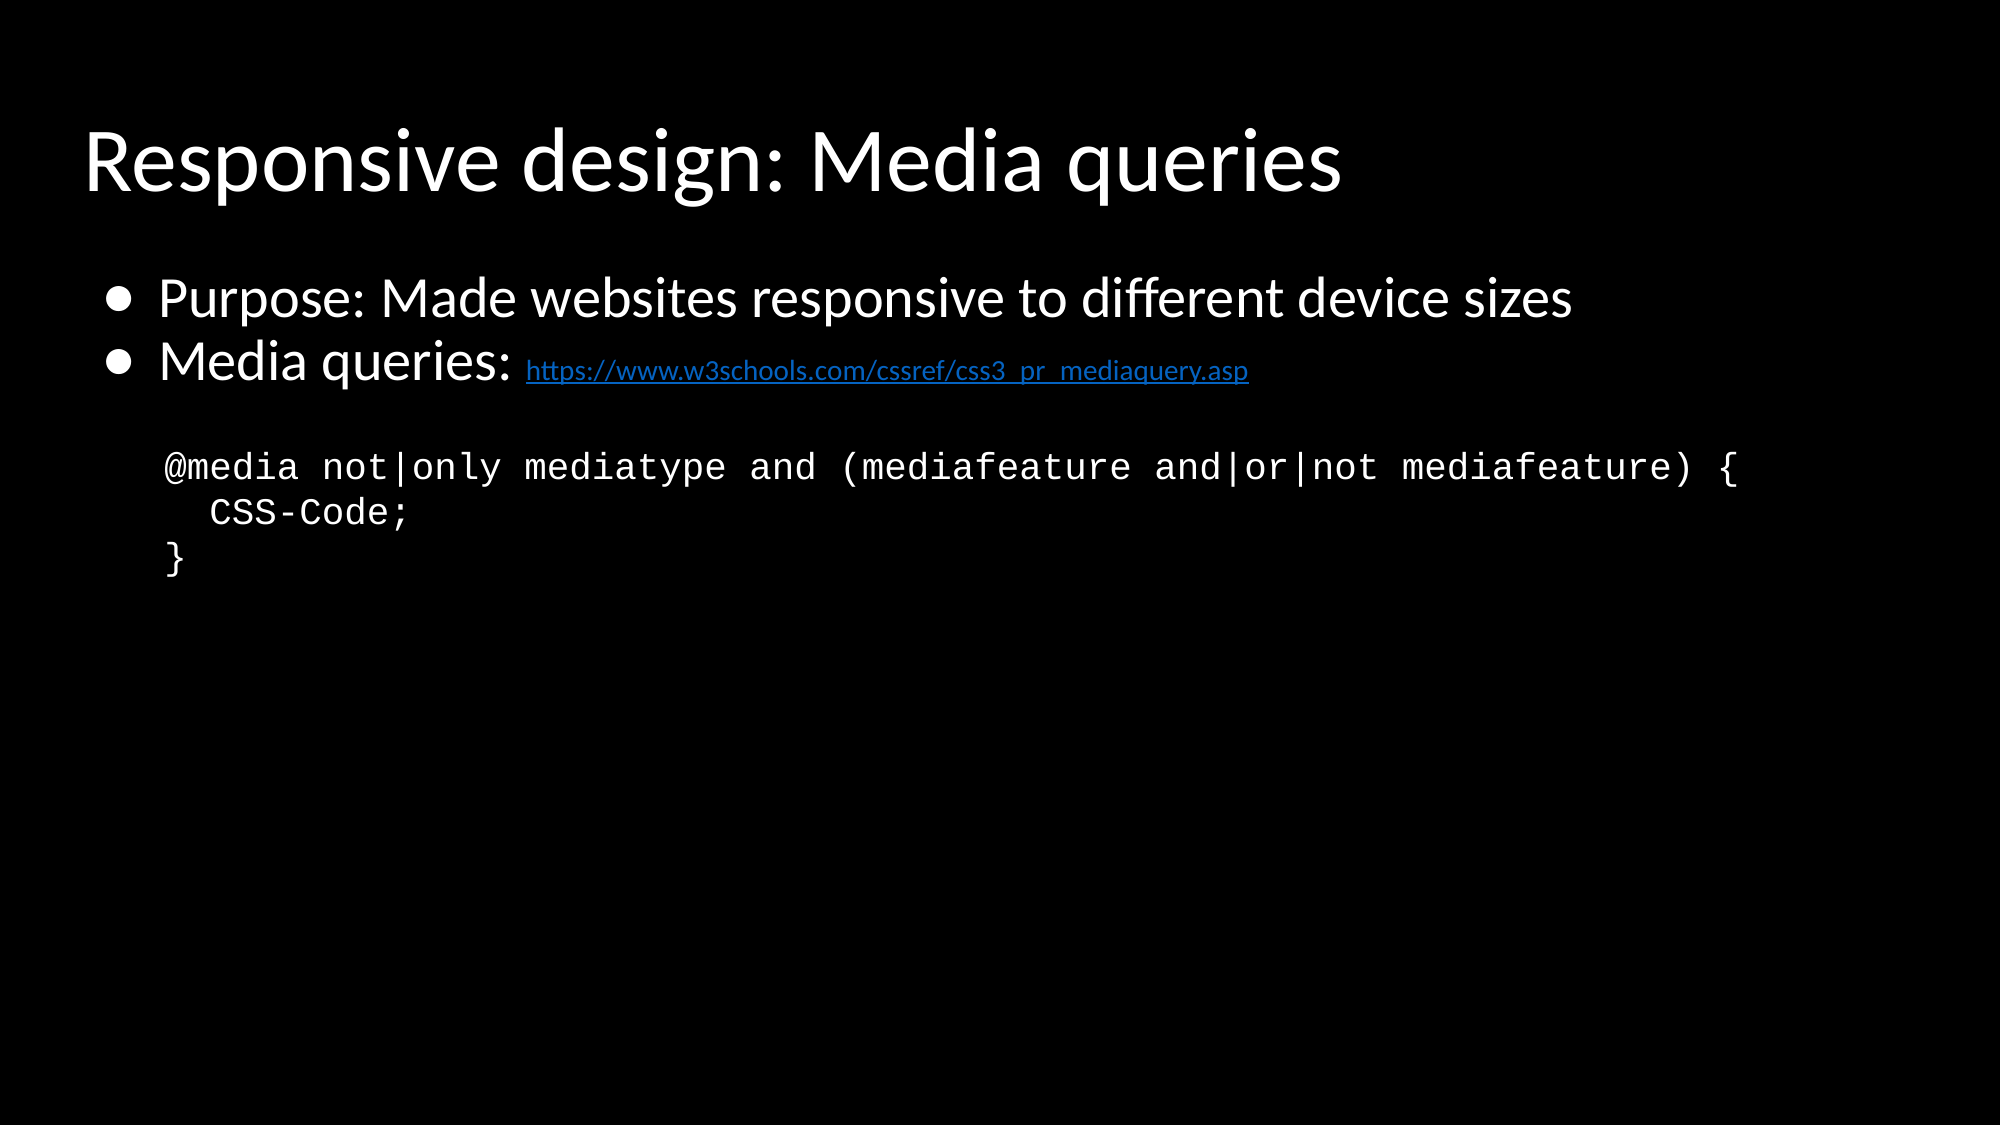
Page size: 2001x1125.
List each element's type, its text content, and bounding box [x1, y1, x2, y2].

title Responsive design: Media queries [68, 97, 1932, 223]
list Purpose: Made websites responsive to different device sizes Media queries: https://www.w3schools.com/cssref/css3_pr_mediaquery.asp [68, 252, 1932, 1000]
text_box @media not|only mediatype and (mediafeature and|or|not mediafeature) { CSS-Code; } [149, 427, 1851, 603]
